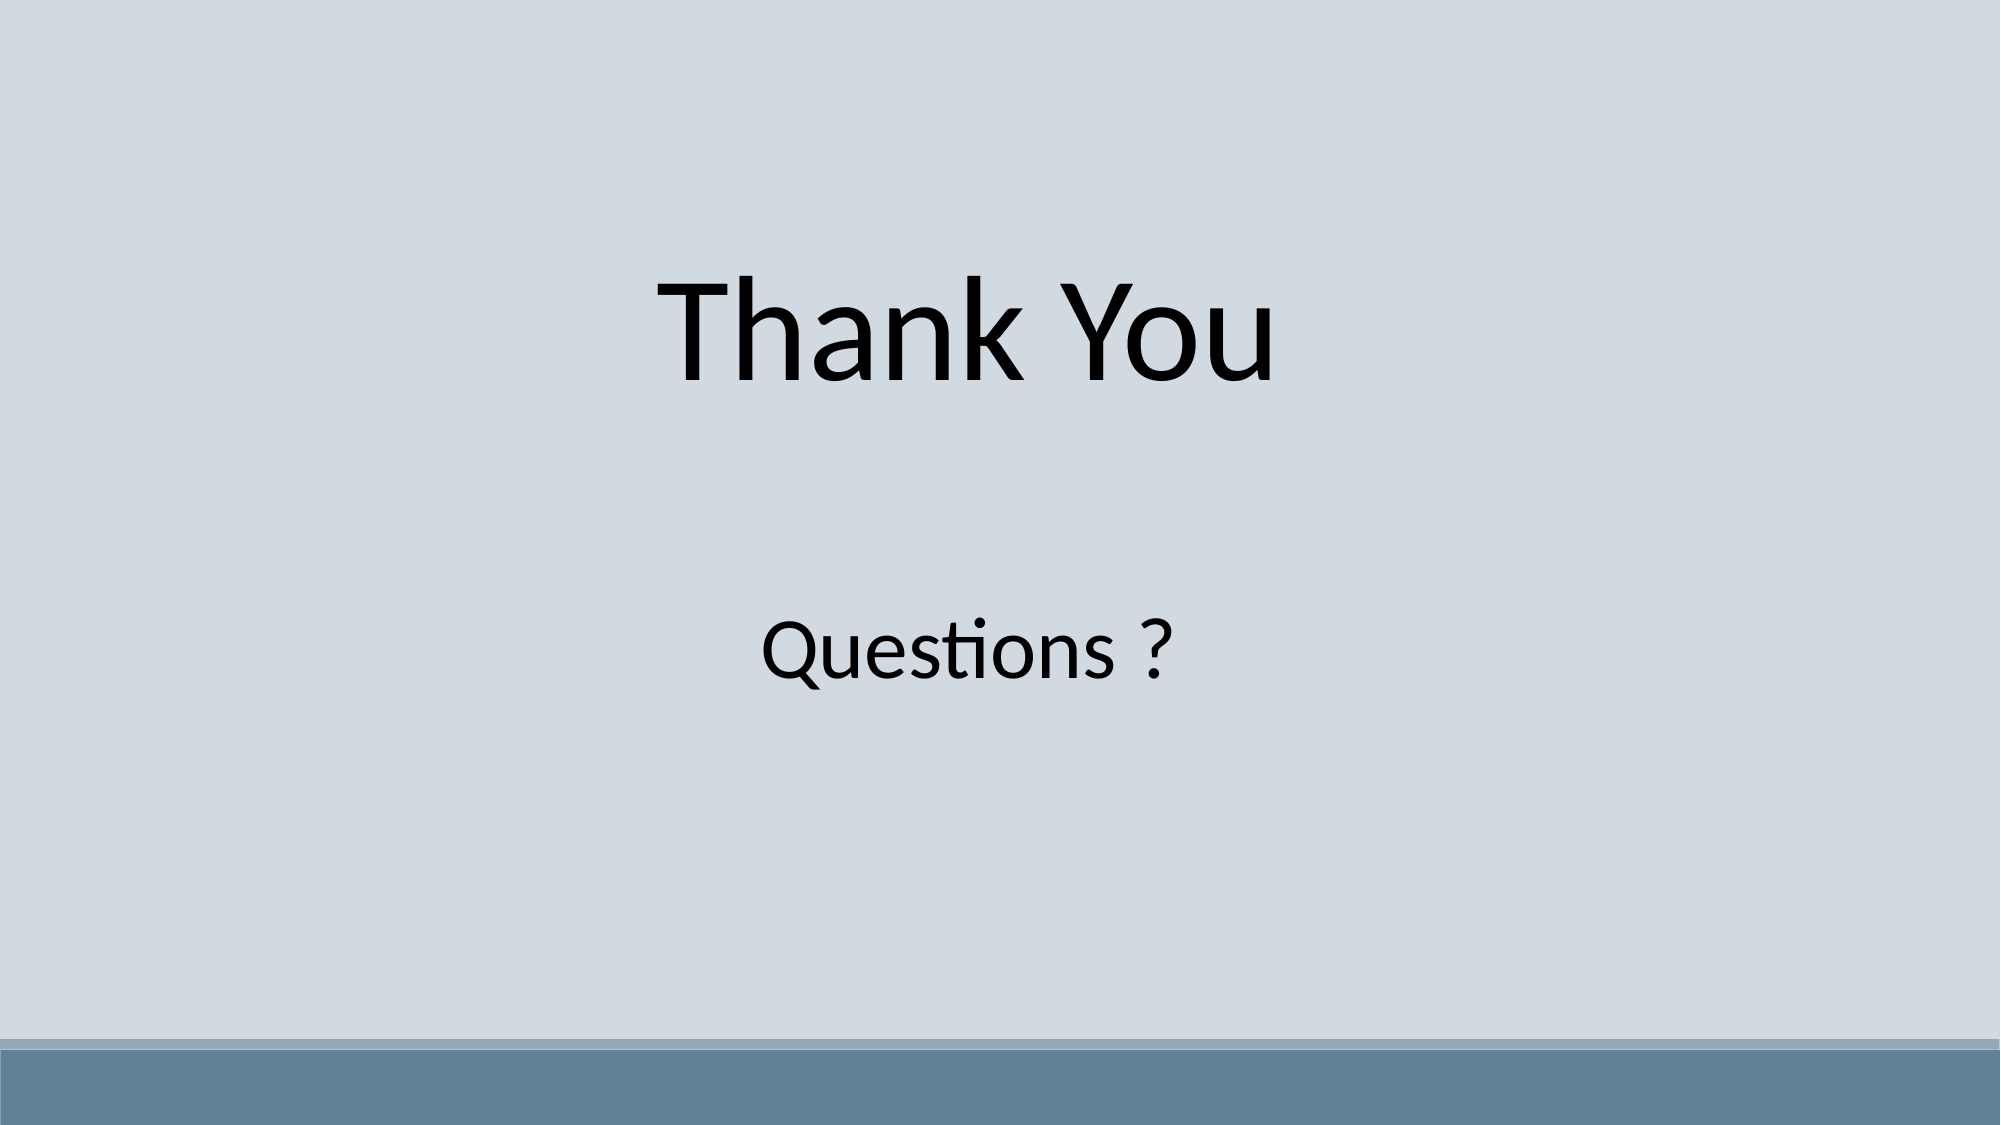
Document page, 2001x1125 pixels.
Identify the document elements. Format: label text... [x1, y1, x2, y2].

text_box Thank You Questions ? [541, 223, 1396, 703]
